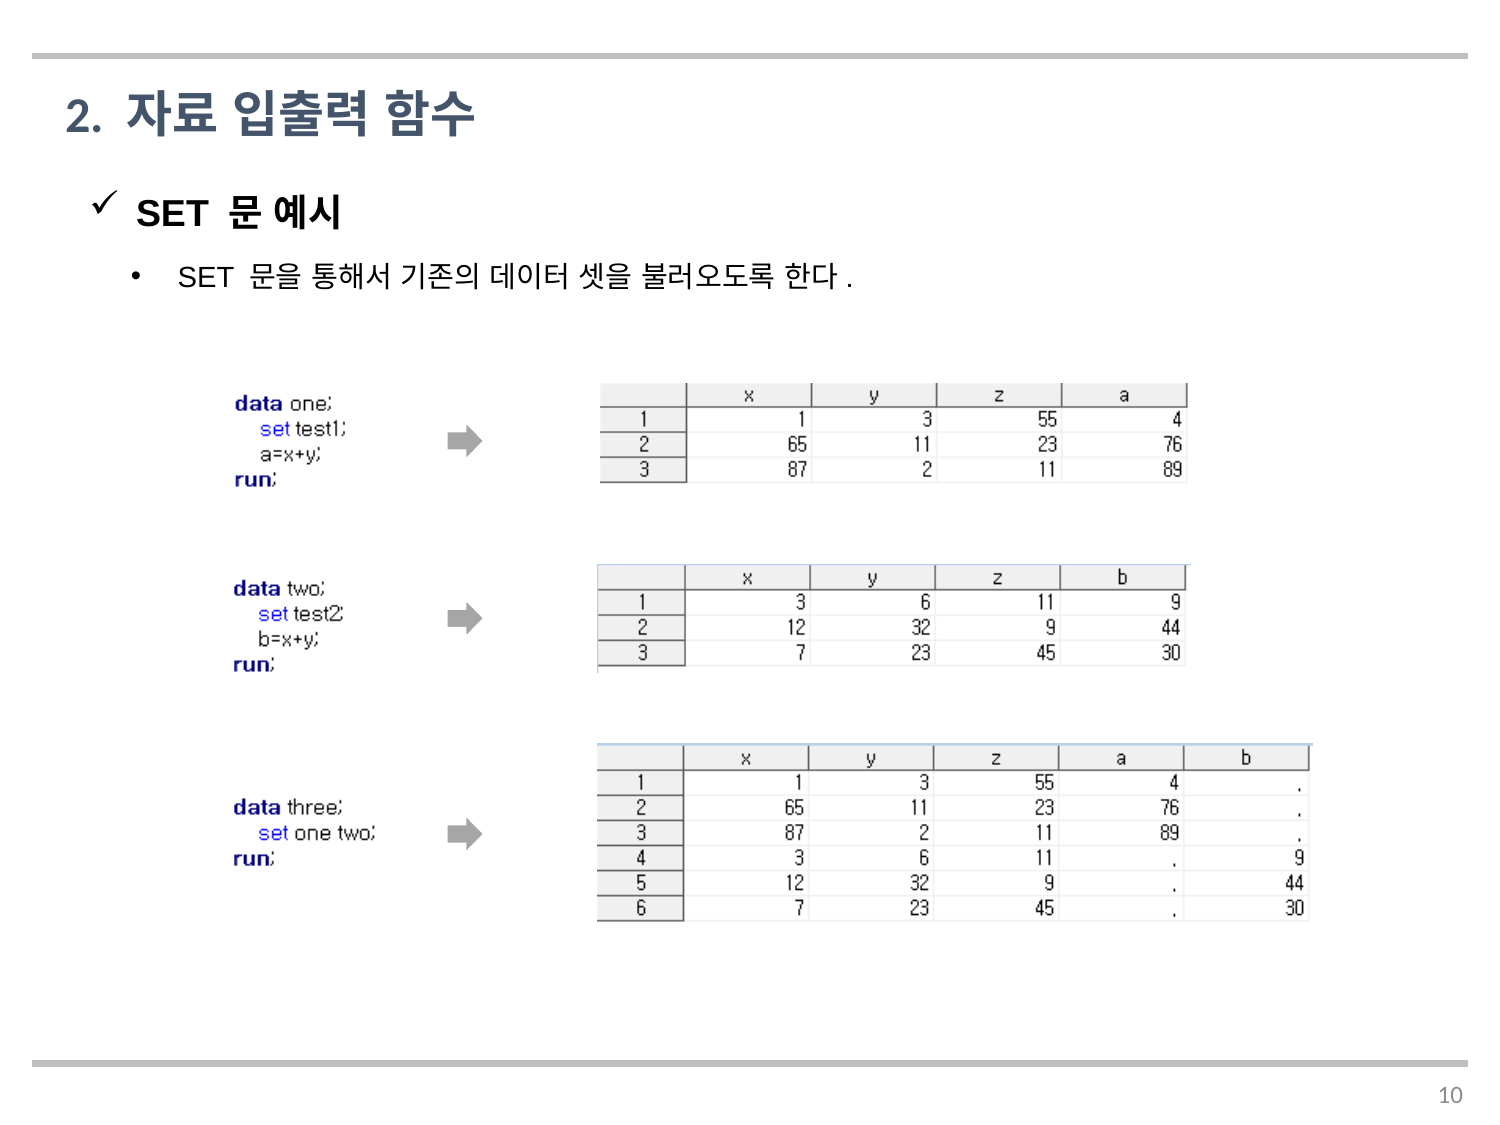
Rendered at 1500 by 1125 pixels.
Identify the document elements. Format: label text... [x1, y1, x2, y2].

text_box [445, 812, 486, 856]
text_box SET 문 예시 [74, 158, 390, 241]
picture [233, 392, 364, 490]
picture [597, 743, 1313, 925]
text_box [445, 419, 486, 463]
text_box SET 문을 통해서 기존의 데이터 셋을 불러오도록 한다. [115, 233, 1334, 301]
text_box [445, 596, 486, 640]
text_box 2. 자료 입출력 함수 [50, 75, 968, 151]
picture [233, 794, 398, 874]
picture [233, 577, 360, 675]
picture [597, 564, 1191, 673]
picture [600, 383, 1191, 489]
